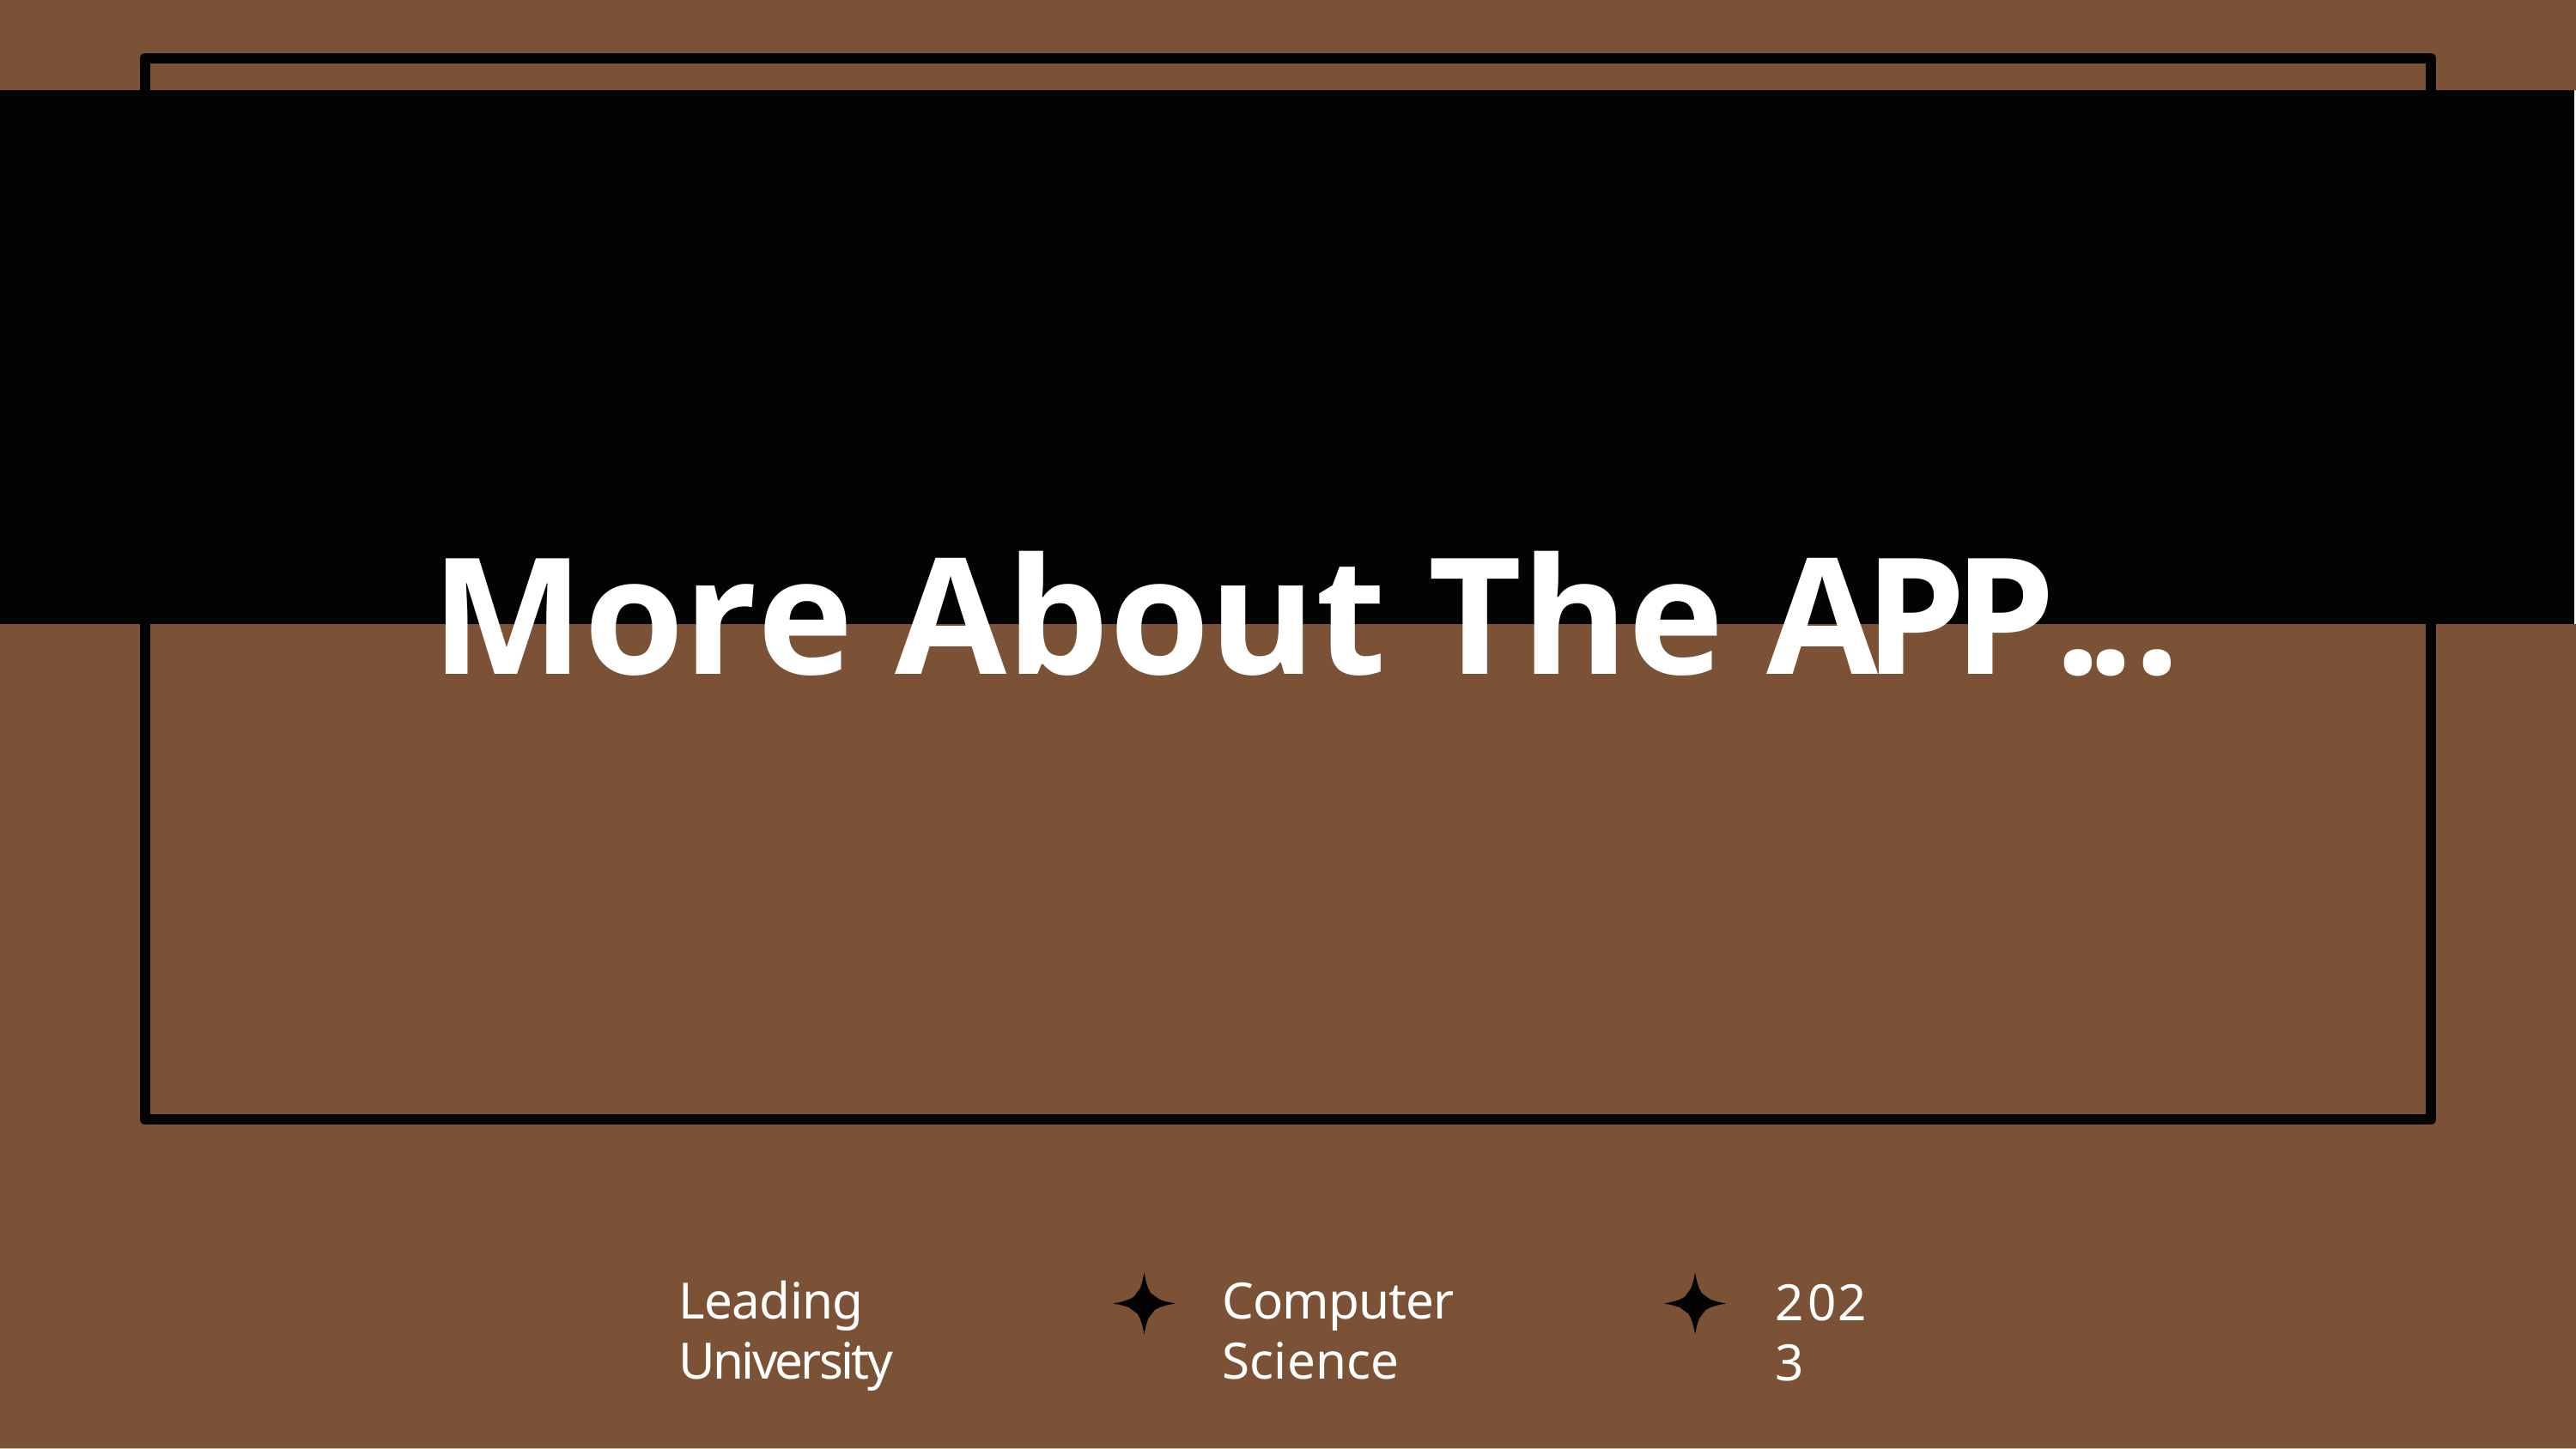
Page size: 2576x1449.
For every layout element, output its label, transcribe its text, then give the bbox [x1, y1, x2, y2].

text_box [0, 0, 2576, 91]
text_box [1113, 1272, 1176, 1335]
title More About The APP... [429, 510, 2202, 755]
text_box Computer Science [1220, 1266, 1626, 1389]
text_box [144, 58, 2432, 90]
text_box [1664, 1272, 1727, 1335]
text_box 2023 [1773, 1269, 1893, 1391]
text_box [0, 90, 2574, 624]
text_box Leading University [677, 1266, 1067, 1389]
text_box [144, 624, 2432, 1119]
text_box [0, 624, 2576, 1449]
